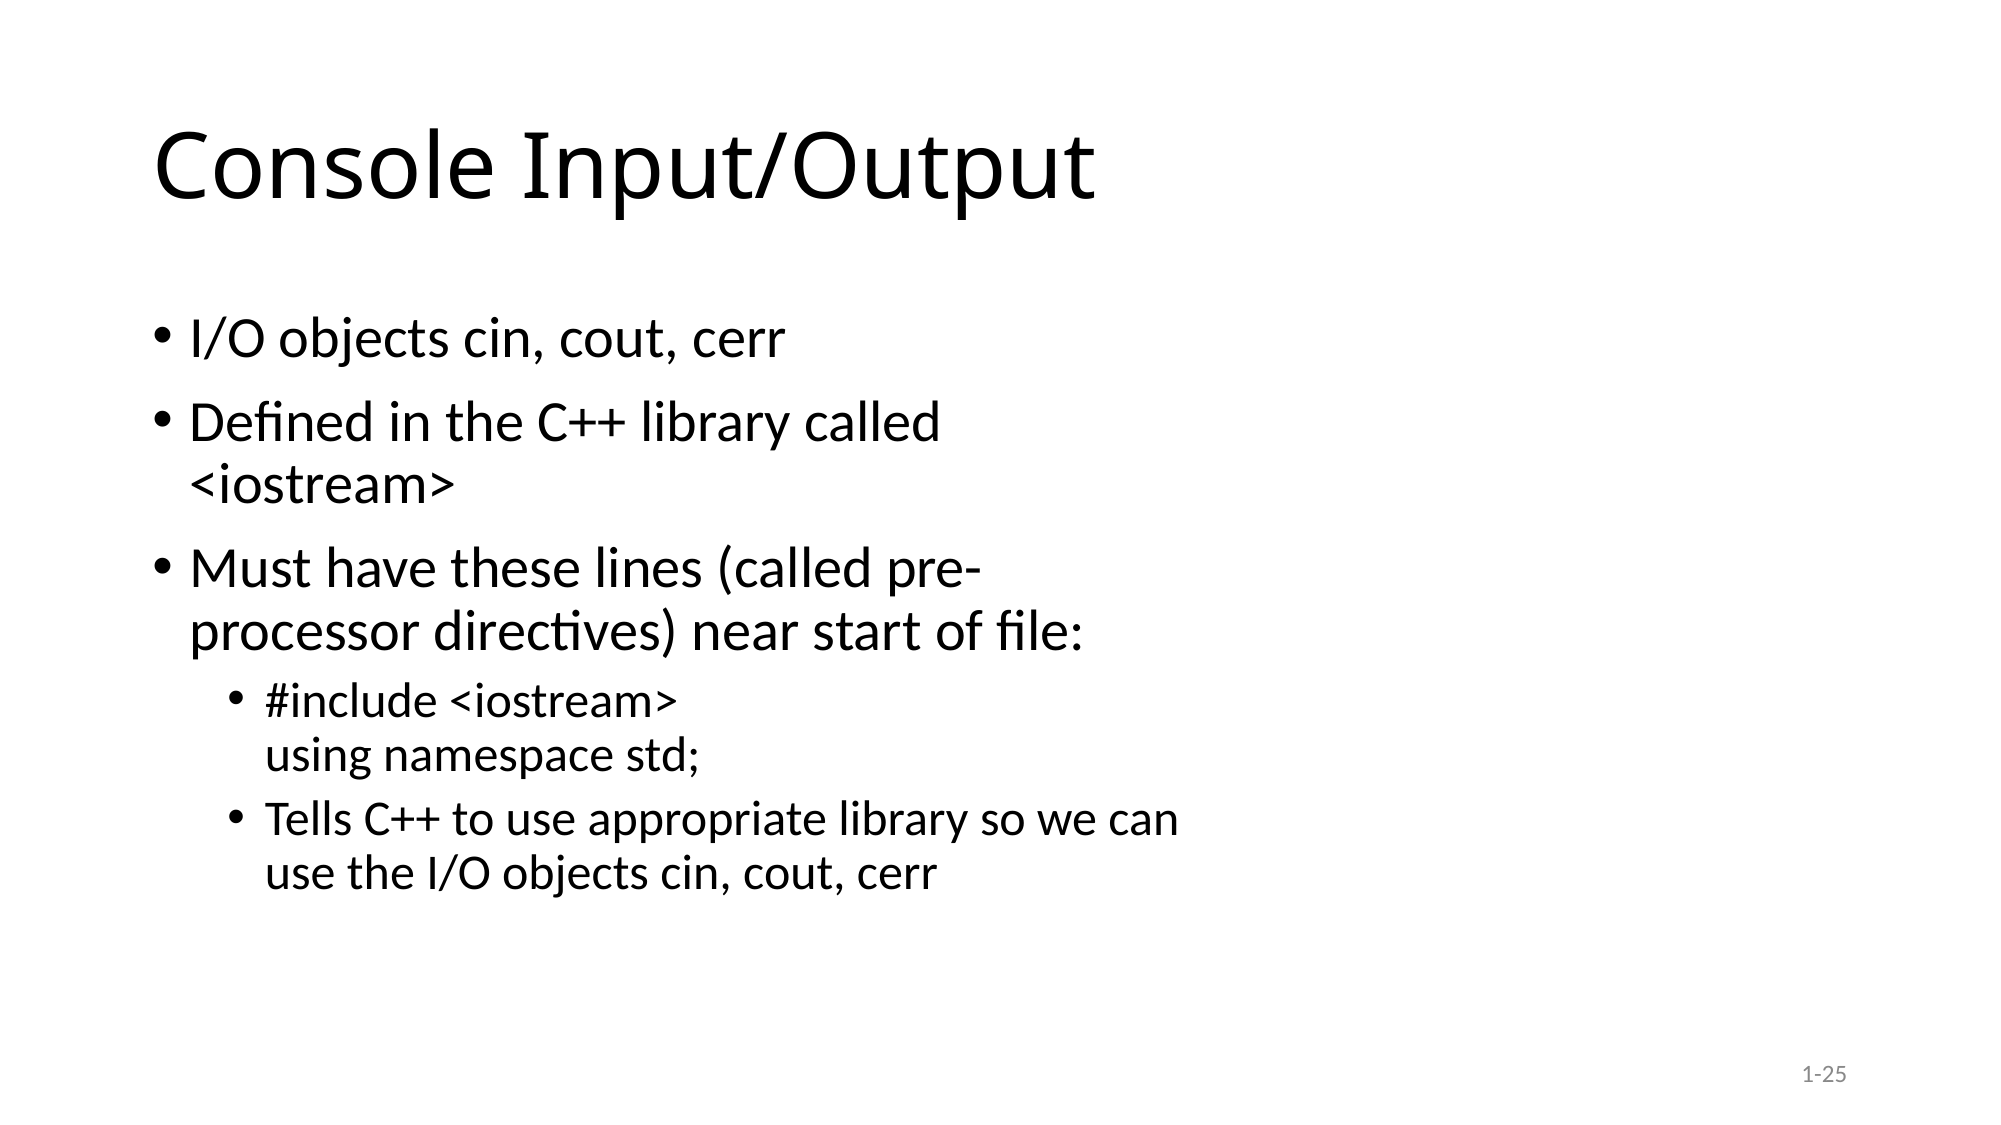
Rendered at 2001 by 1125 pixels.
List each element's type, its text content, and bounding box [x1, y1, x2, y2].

list I/O objects cin, cout, cerr Defined in the C++ library called <iostream> Must have these lines (called pre- processor directives) near start of file: #include <iostream> using namespace std; Tells C++ to use appropriate library so we can use the I/O objects cin, cout, cerr [137, 299, 1863, 1014]
title Console Input/Output [137, 59, 1863, 278]
slide_number 1-25 [1412, 1042, 1863, 1103]
